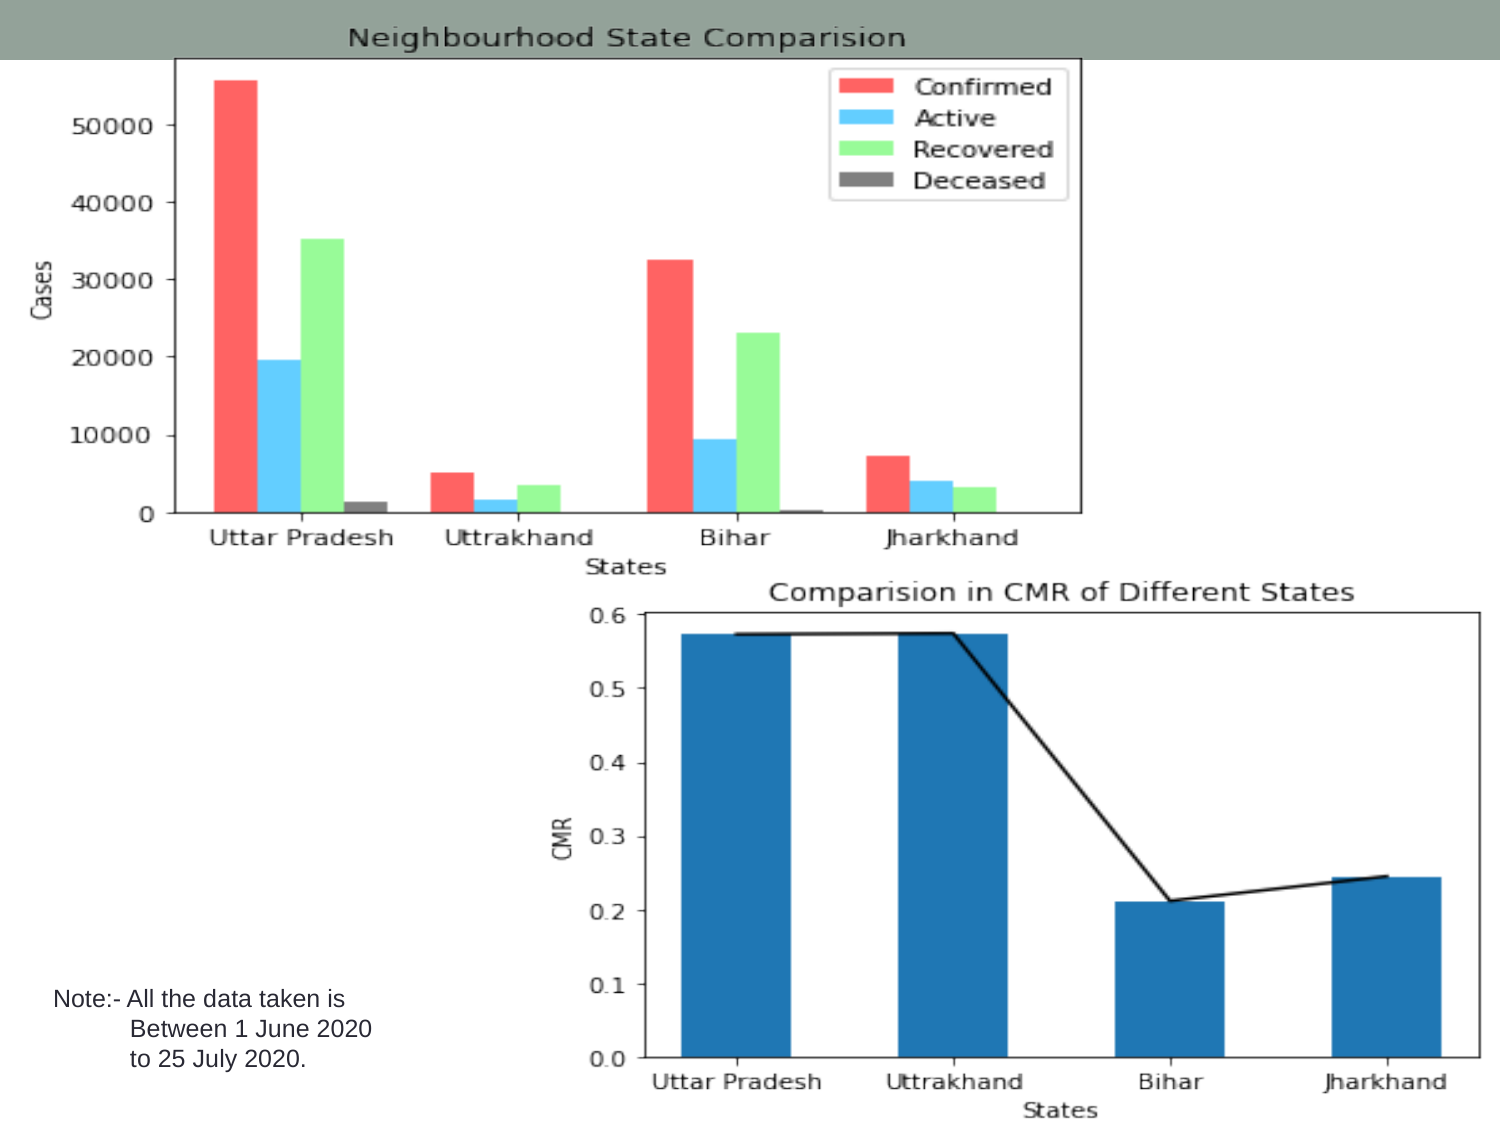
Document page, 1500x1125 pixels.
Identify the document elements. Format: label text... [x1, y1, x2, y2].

picture [12, 12, 1497, 1125]
text_box Note:- All the data taken is Between 1 June 2020 to 25 July 2020. [38, 975, 389, 1080]
